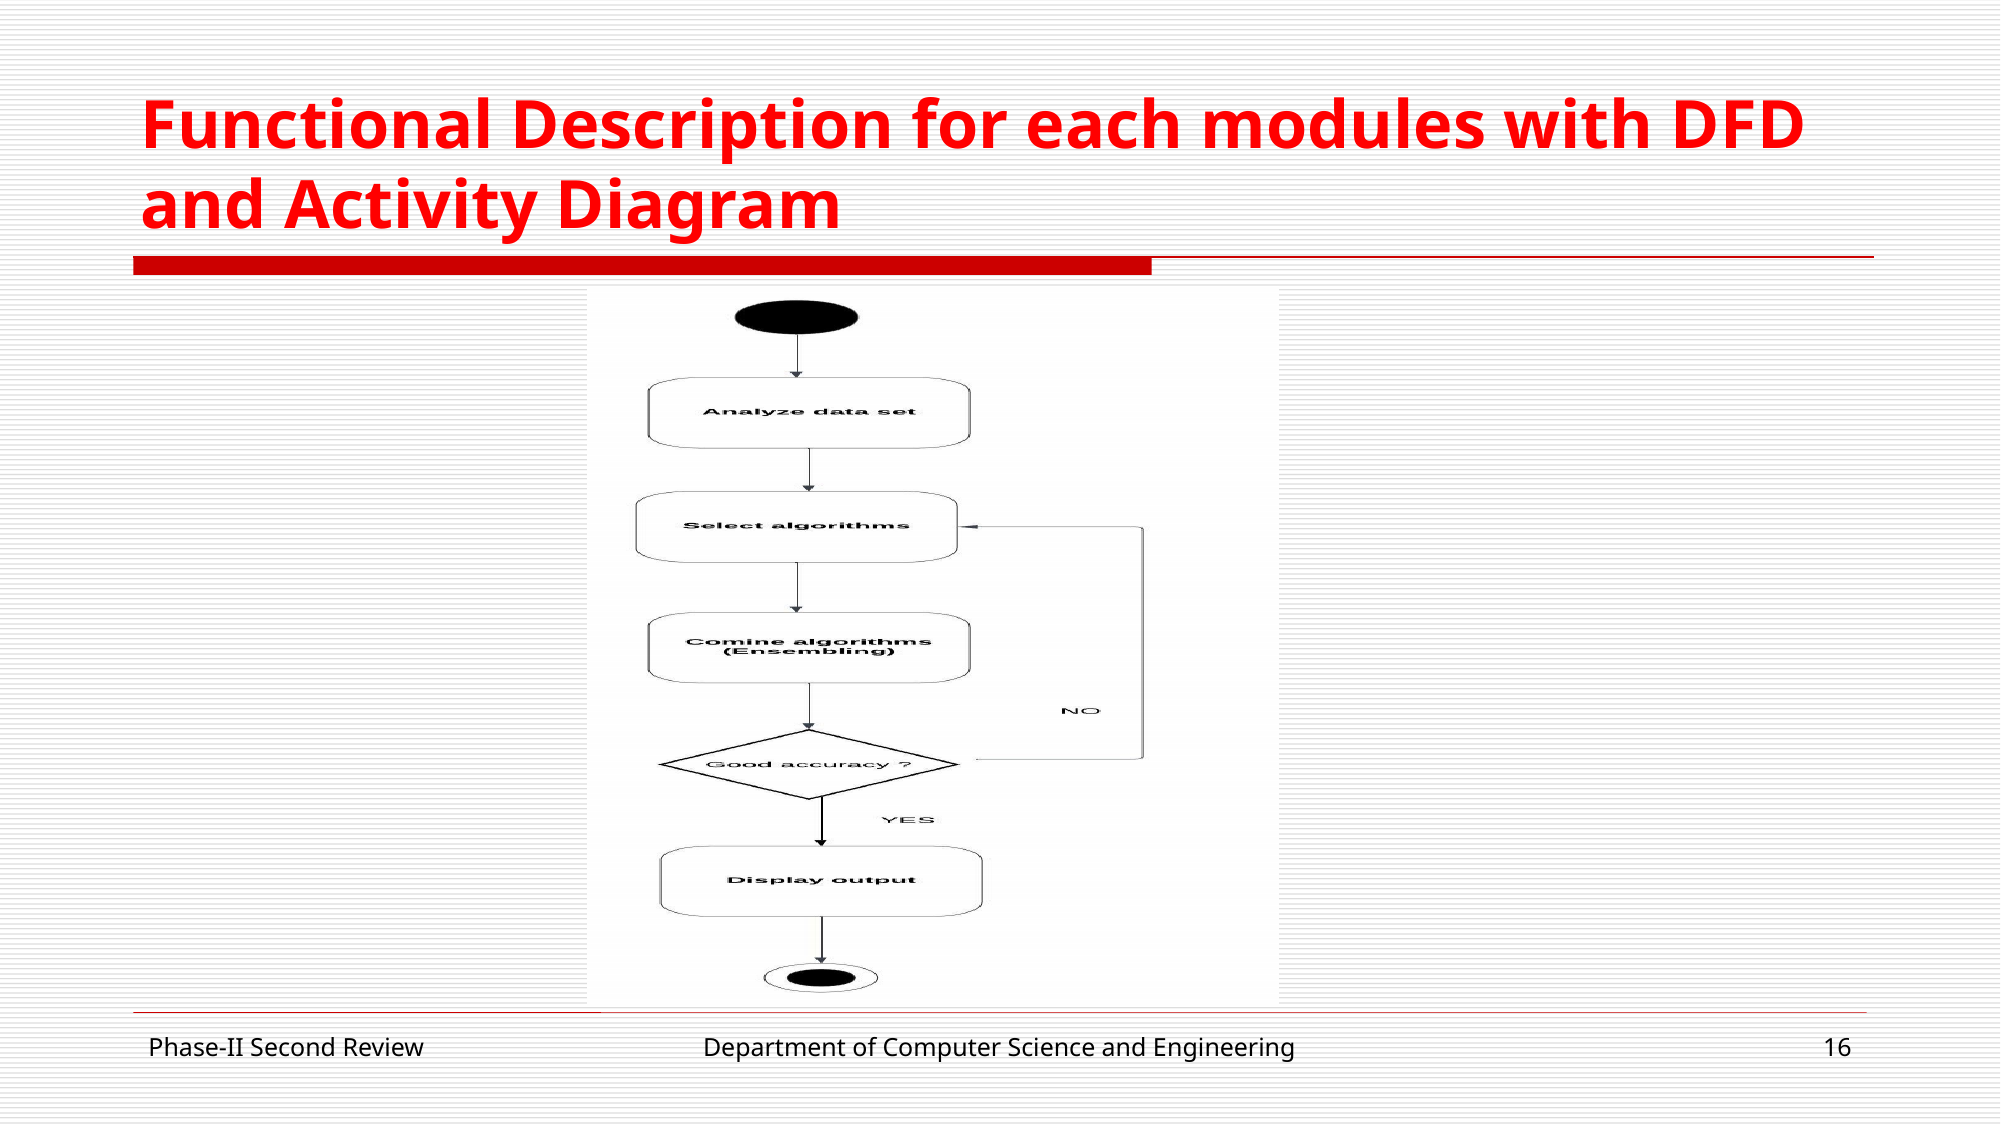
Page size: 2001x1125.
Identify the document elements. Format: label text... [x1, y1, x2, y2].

picture [0, 0, 2001, 1125]
slide_number Phase-II Second Review [133, 1024, 567, 1103]
title Functional Description for each modules with DFD and Activity Diagram [125, 50, 1876, 250]
slide_number 16 [1433, 1024, 1867, 1103]
footer Department of Computer Science and Engineering [683, 1024, 1317, 1103]
